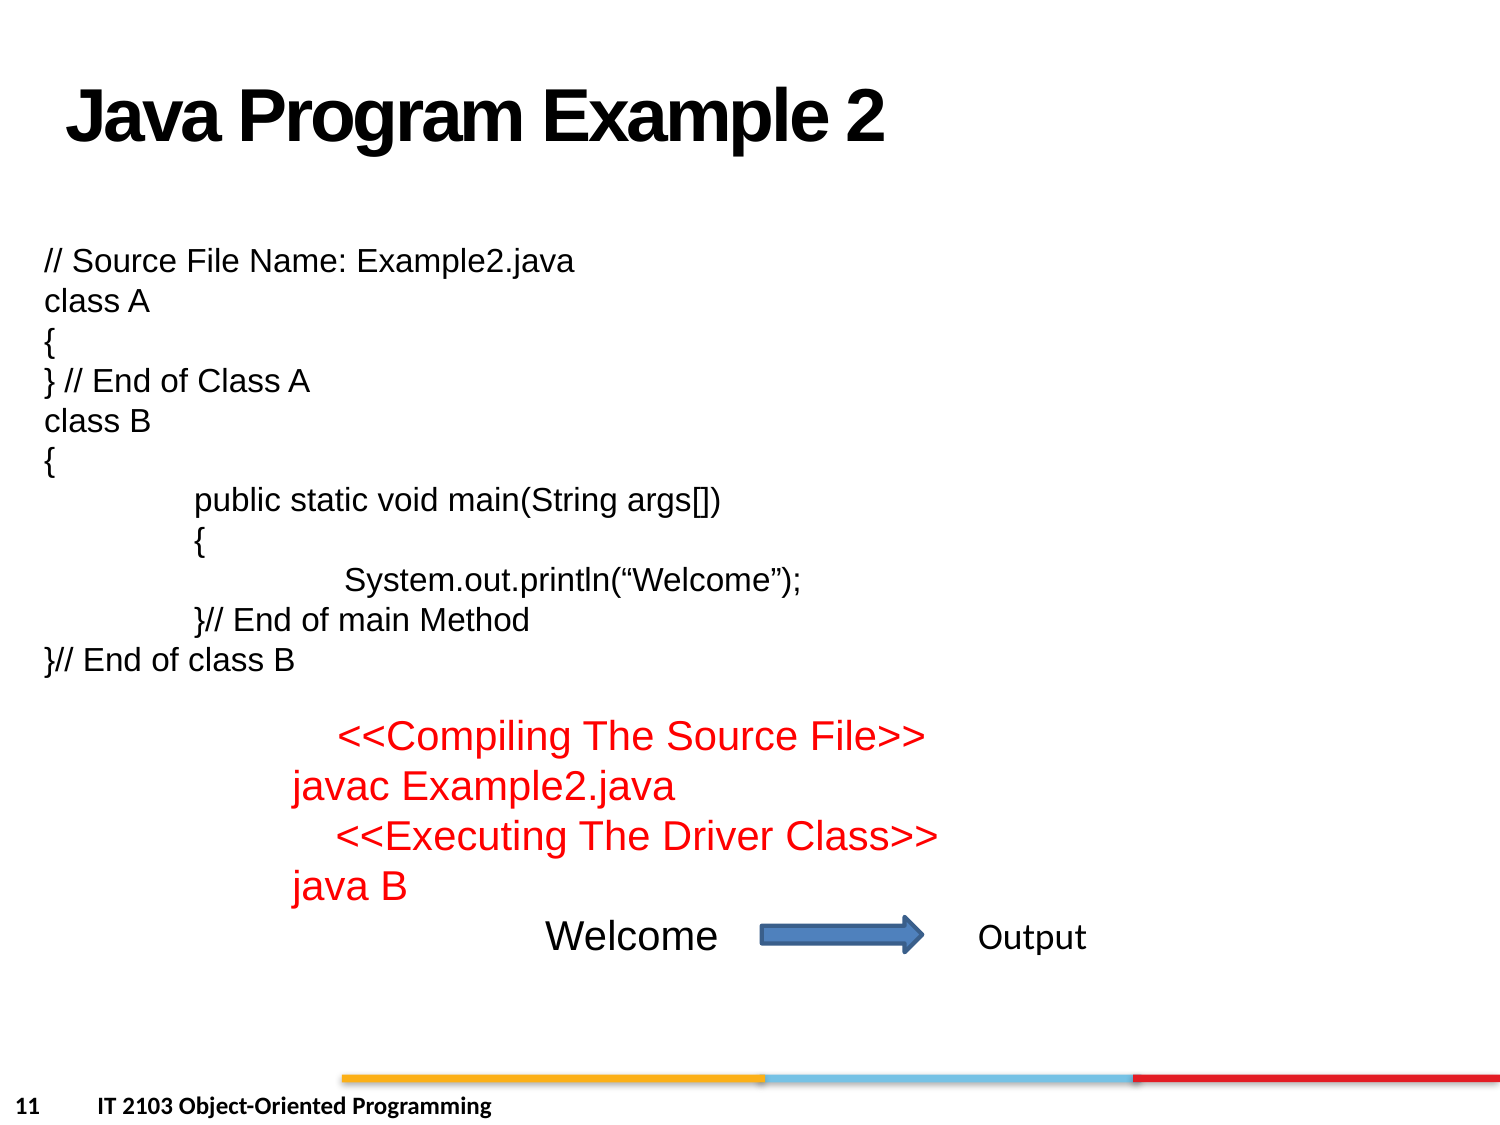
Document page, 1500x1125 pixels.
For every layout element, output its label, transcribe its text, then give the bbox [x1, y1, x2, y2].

text_box // Source File Name: Example2.java class A { } // End of Class A class B { public static void main(String args[]) { System.out.println(“Welcome”); }// End of main Method }// End of class B [29, 231, 1069, 686]
list Java Program Example 2 [50, 24, 1088, 213]
text_box Output [963, 904, 1103, 964]
text_box [759, 914, 925, 955]
text_box <<Compiling The Source File>> javac Example2.java <<Executing The Driver Class>> java B Welcome [277, 701, 987, 967]
